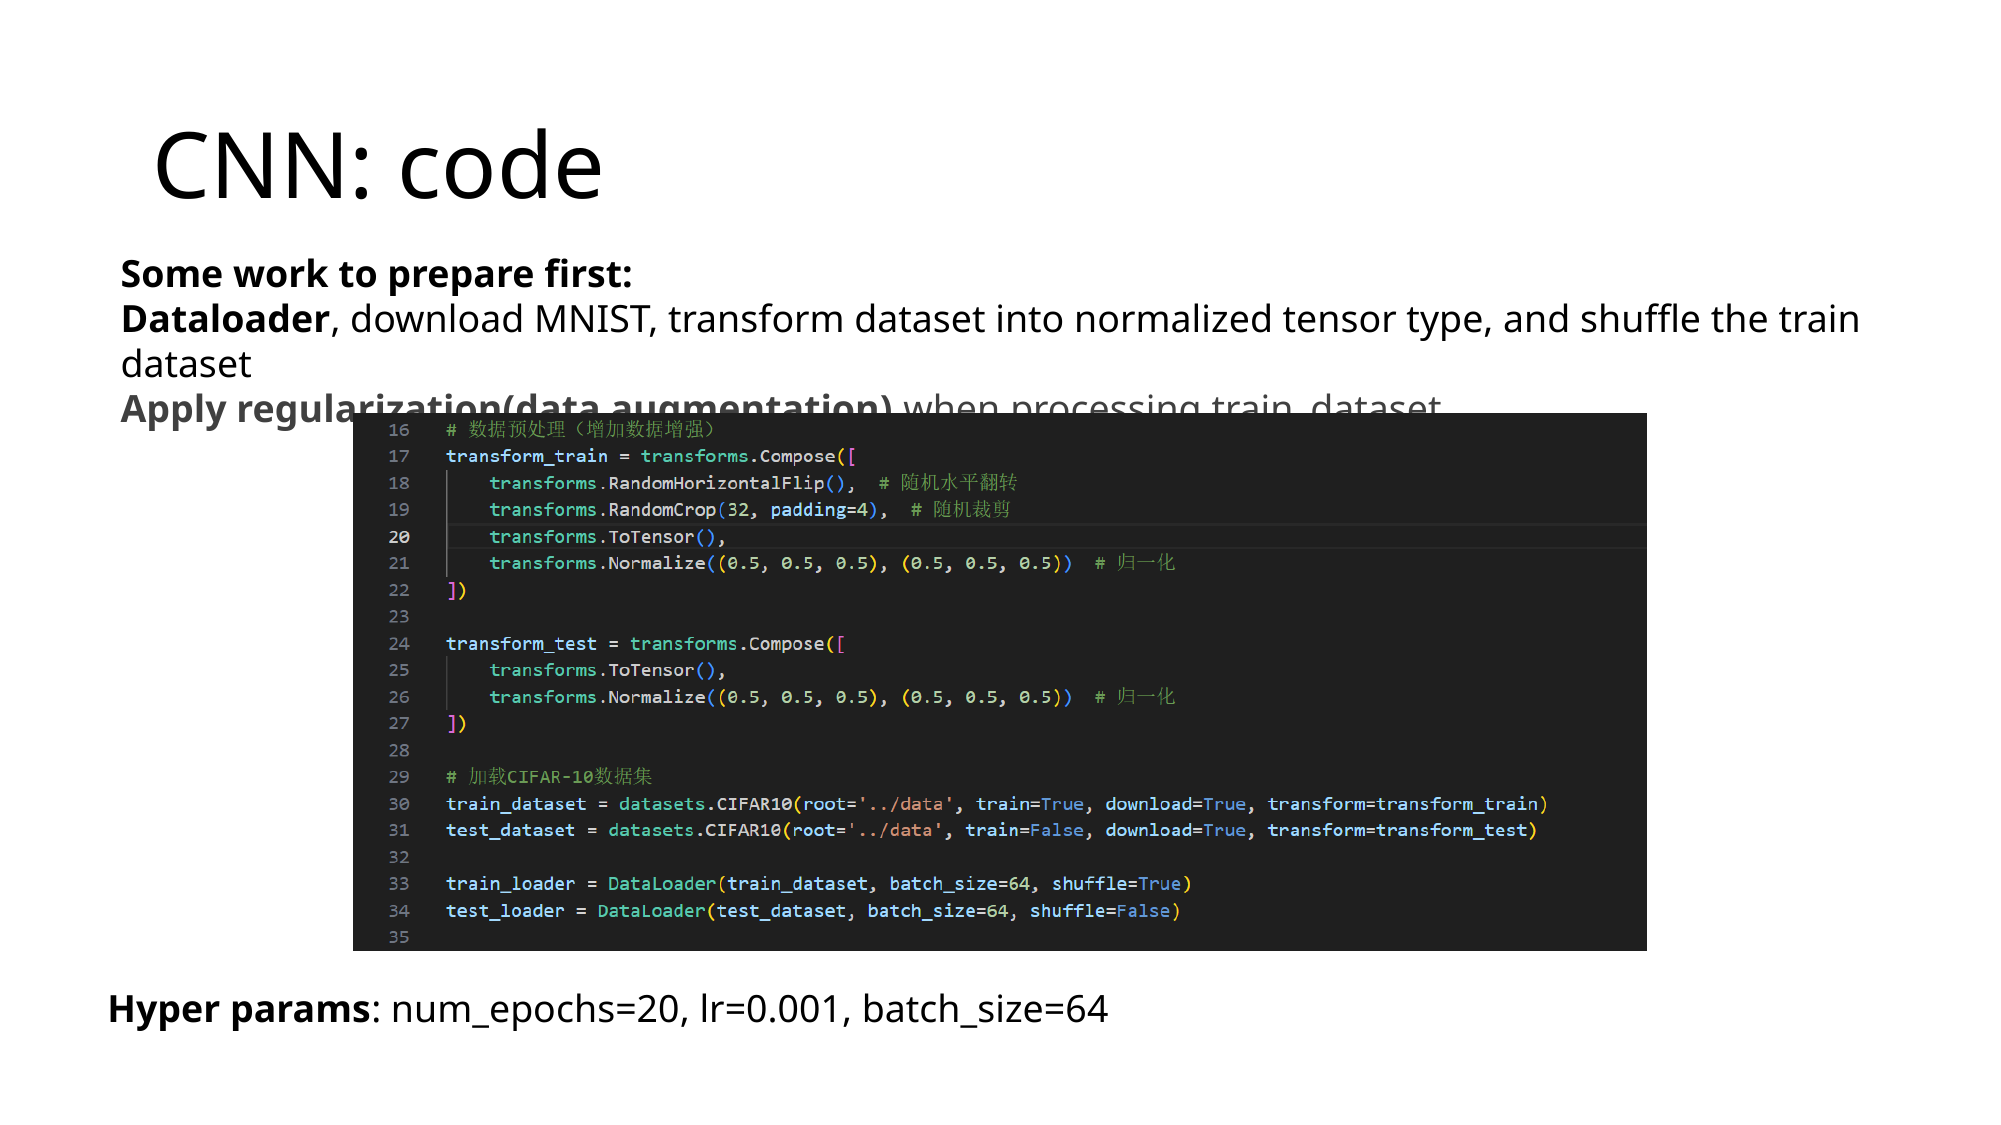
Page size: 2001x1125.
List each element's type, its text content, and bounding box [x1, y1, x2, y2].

title CNN: code [137, 59, 1863, 242]
text_box Hyper params: num_epochs=20, lr=0.001, batch_size=64 [92, 977, 1190, 1037]
picture [353, 412, 1647, 951]
text_box Some work to prepare first: Dataloader, download MNIST, transform dataset into normalized tensor type, and shuffle the train dataset Apply regularization(data augmentation) when processing train_dataset [105, 242, 1886, 437]
